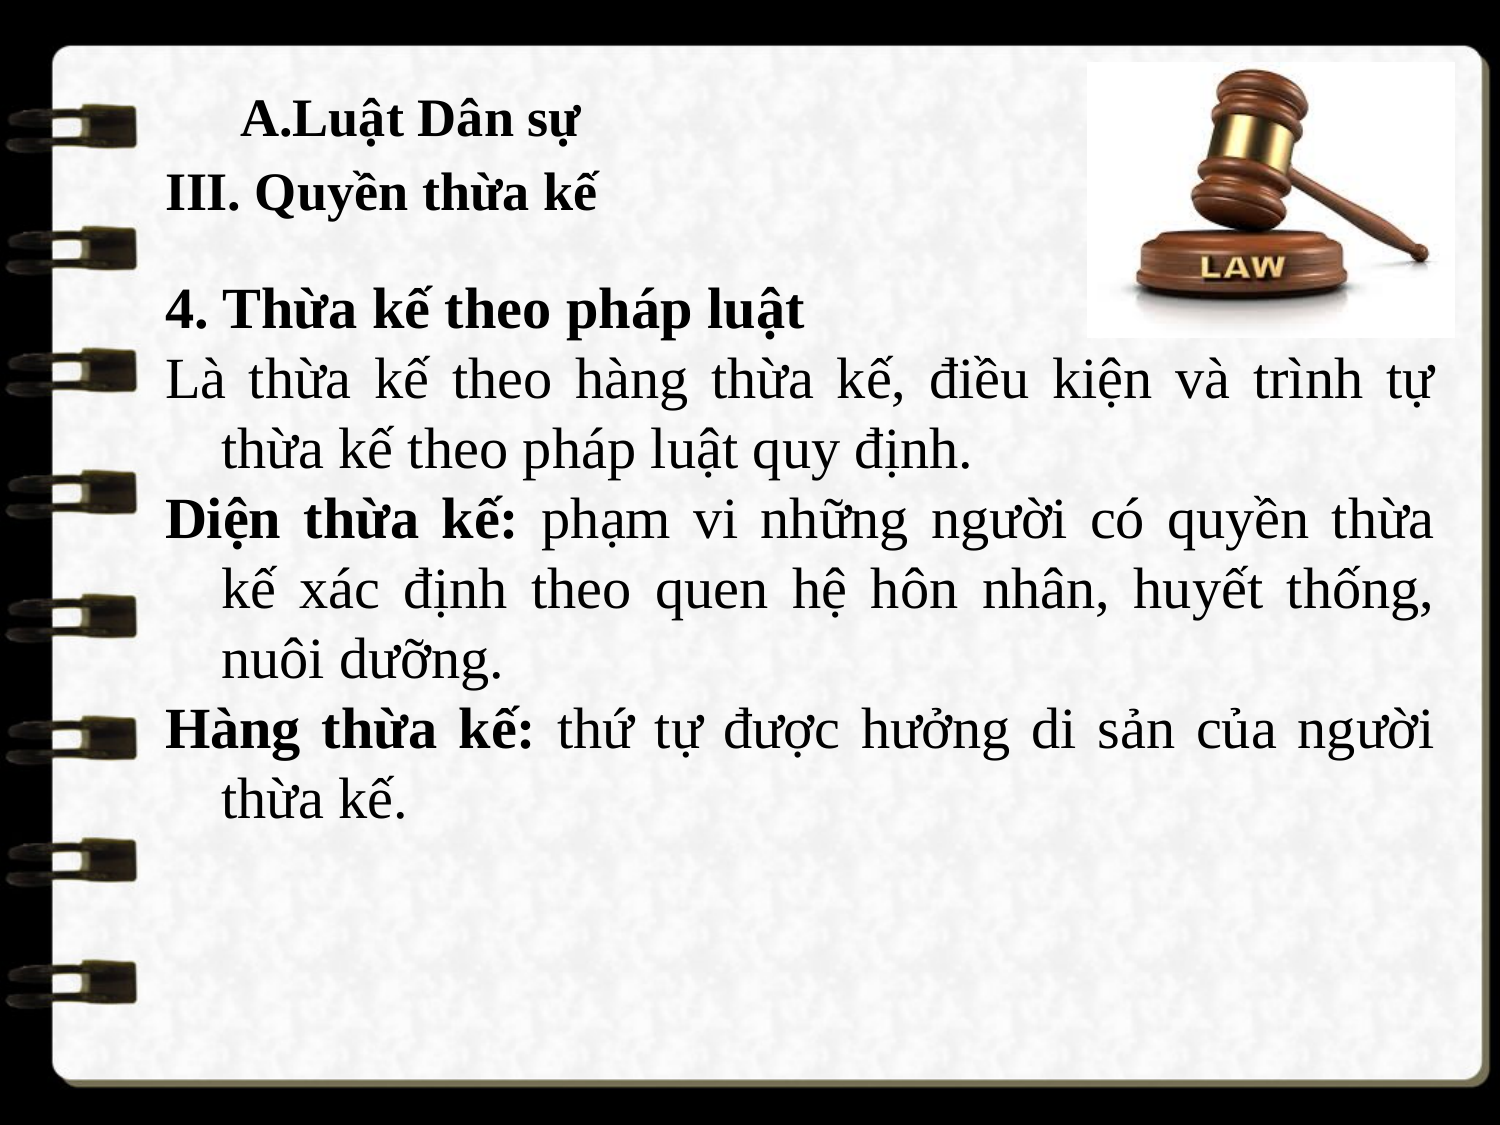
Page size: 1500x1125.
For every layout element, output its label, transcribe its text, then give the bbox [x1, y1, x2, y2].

text_box 4. Thừa kế theo pháp luật Là thừa kế theo hàng thừa kế, điều kiện và trình tự thừa kế theo pháp luật quy định. Diện thừa kế: phạm vi những người có quyền thừa kế xác định theo quen hệ hôn nhân, huyết thống, nuôi dưỡng. Hàng thừa kế: thứ tự được hưởng di sản của người thừa kế. [150, 262, 1450, 844]
picture [0, 0, 1500, 1125]
list A.Luật Dân sự III. Quyền thừa kế [150, 75, 1082, 238]
